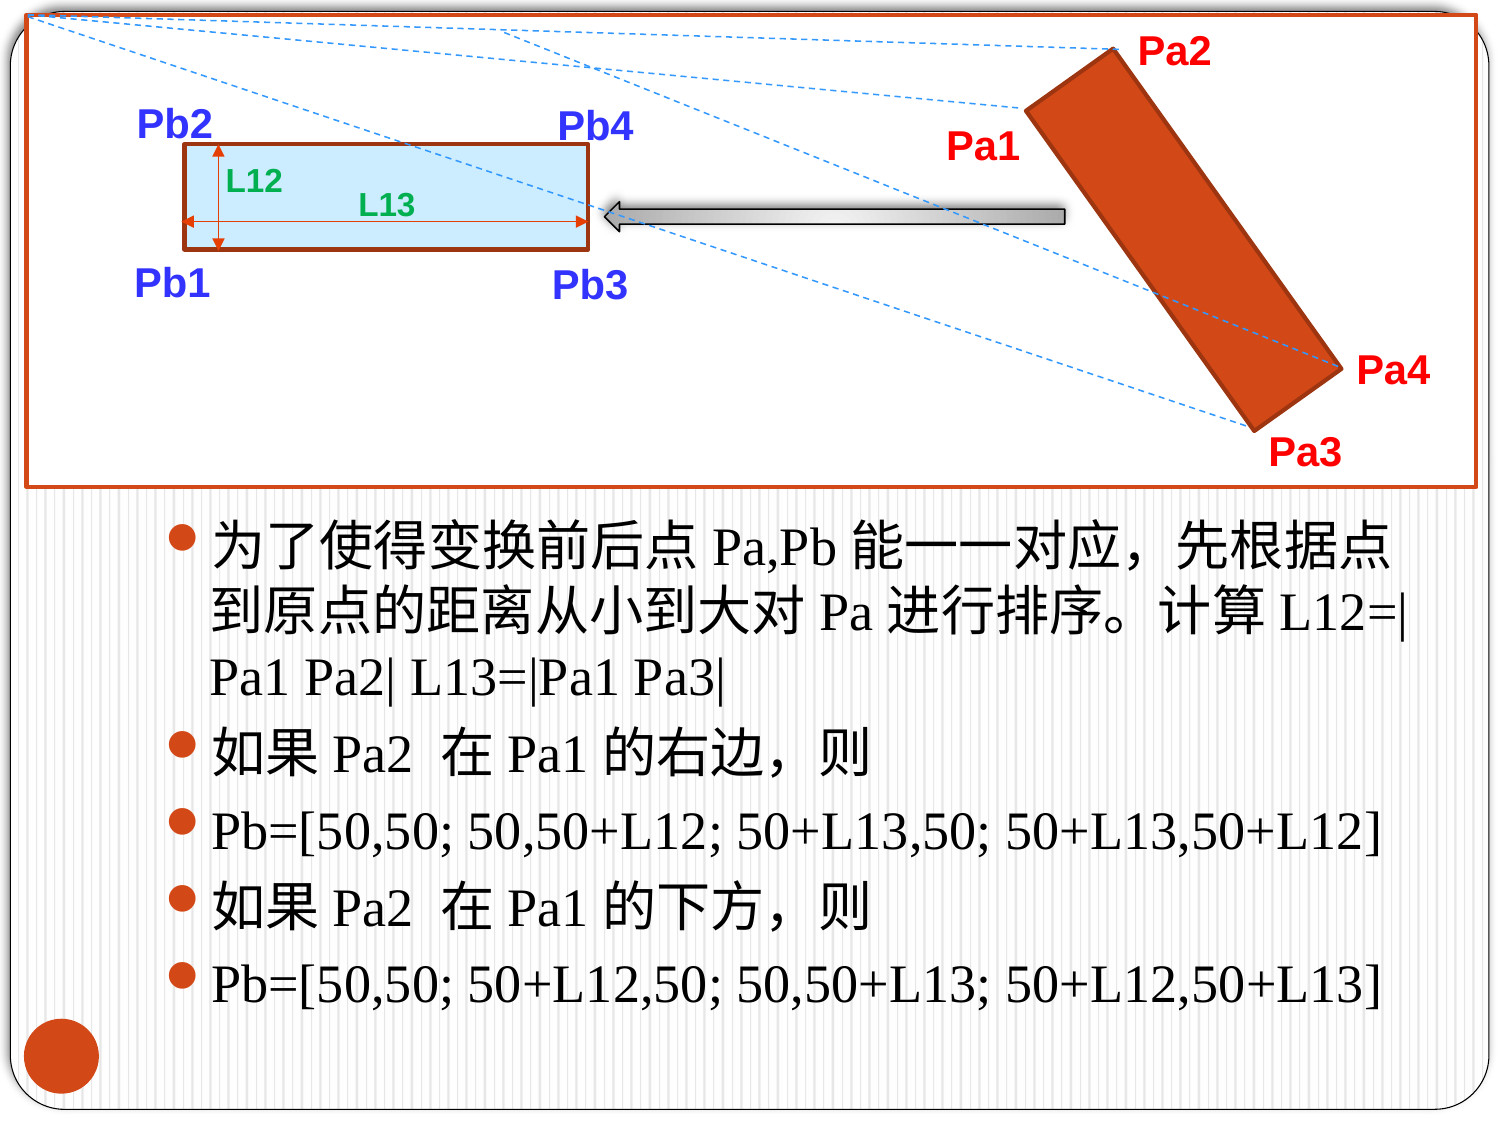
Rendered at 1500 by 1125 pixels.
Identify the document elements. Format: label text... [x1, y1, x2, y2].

text_box Pa3 [1253, 417, 1378, 483]
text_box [27, 16, 1249, 427]
text_box [1251, 13, 1478, 489]
list 为了使得变换前后点Pa,Pb能一一对应，先根据点到原点的距离从小到大对Pa进行排序。计算L12=|Pa1 Pa2| L13=|Pa1 Pa3| 如果Pa2 在Pa1的右边，则 Pb=[50,50; 50,50+L12; 50+L13,50; 50+L13,50+L12] 如果Pa2 在Pa1的下方，则 Pb=[50,50; 50+L12,50; 50,50+L13; 50+L12,50+L13] [149, 426, 1426, 988]
text_box Pa4 [1341, 335, 1466, 401]
text_box [1249, 369, 1341, 426]
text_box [504, 32, 1342, 369]
text_box [24, 426, 149, 489]
slide_number [23, 1018, 99, 1094]
